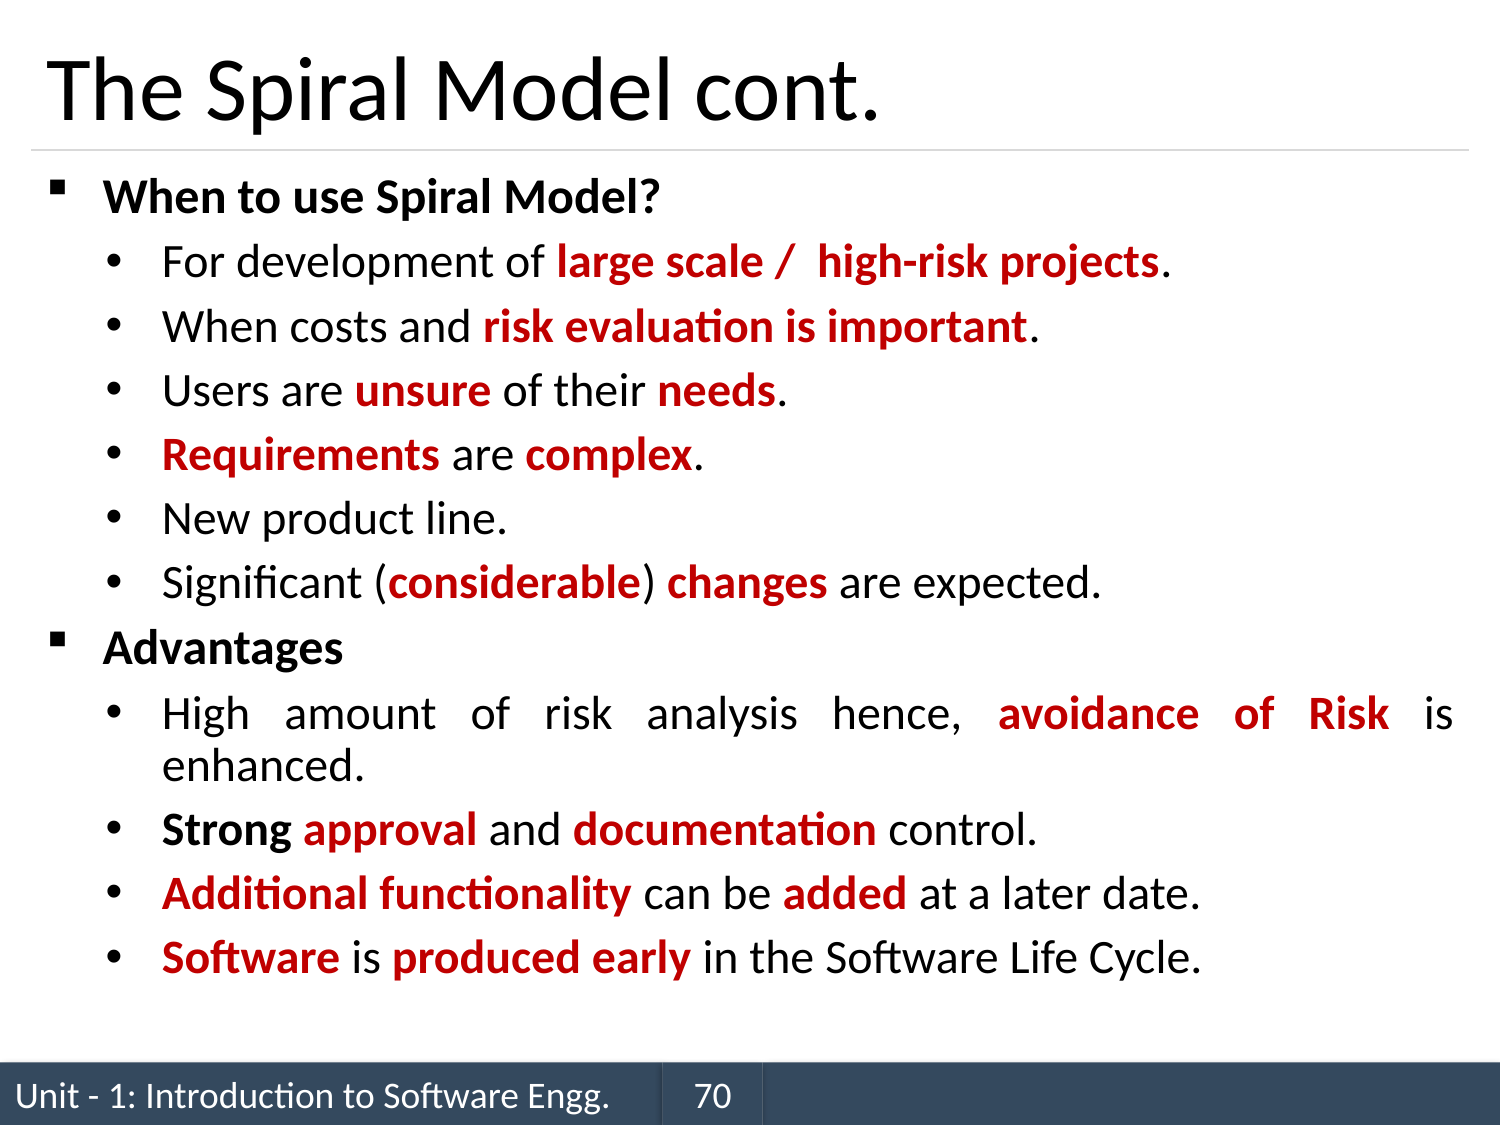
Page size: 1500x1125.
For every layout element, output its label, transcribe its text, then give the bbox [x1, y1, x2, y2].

list When to use Spiral Model? For development of large scale / high-risk projects. When costs and risk evaluation is important. Users are unsure of their needs. Requirements are complex. New product line. Significant (considerable) changes are expected. Advantages High amount of risk analysis hence, avoidance of Risk is enhanced. Strong approval and documentation control. Additional functionality can be added at a later date. Software is produced early in the Software Life Cycle. [31, 162, 1469, 1038]
title The Spiral Model cont. [31, 17, 1469, 150]
